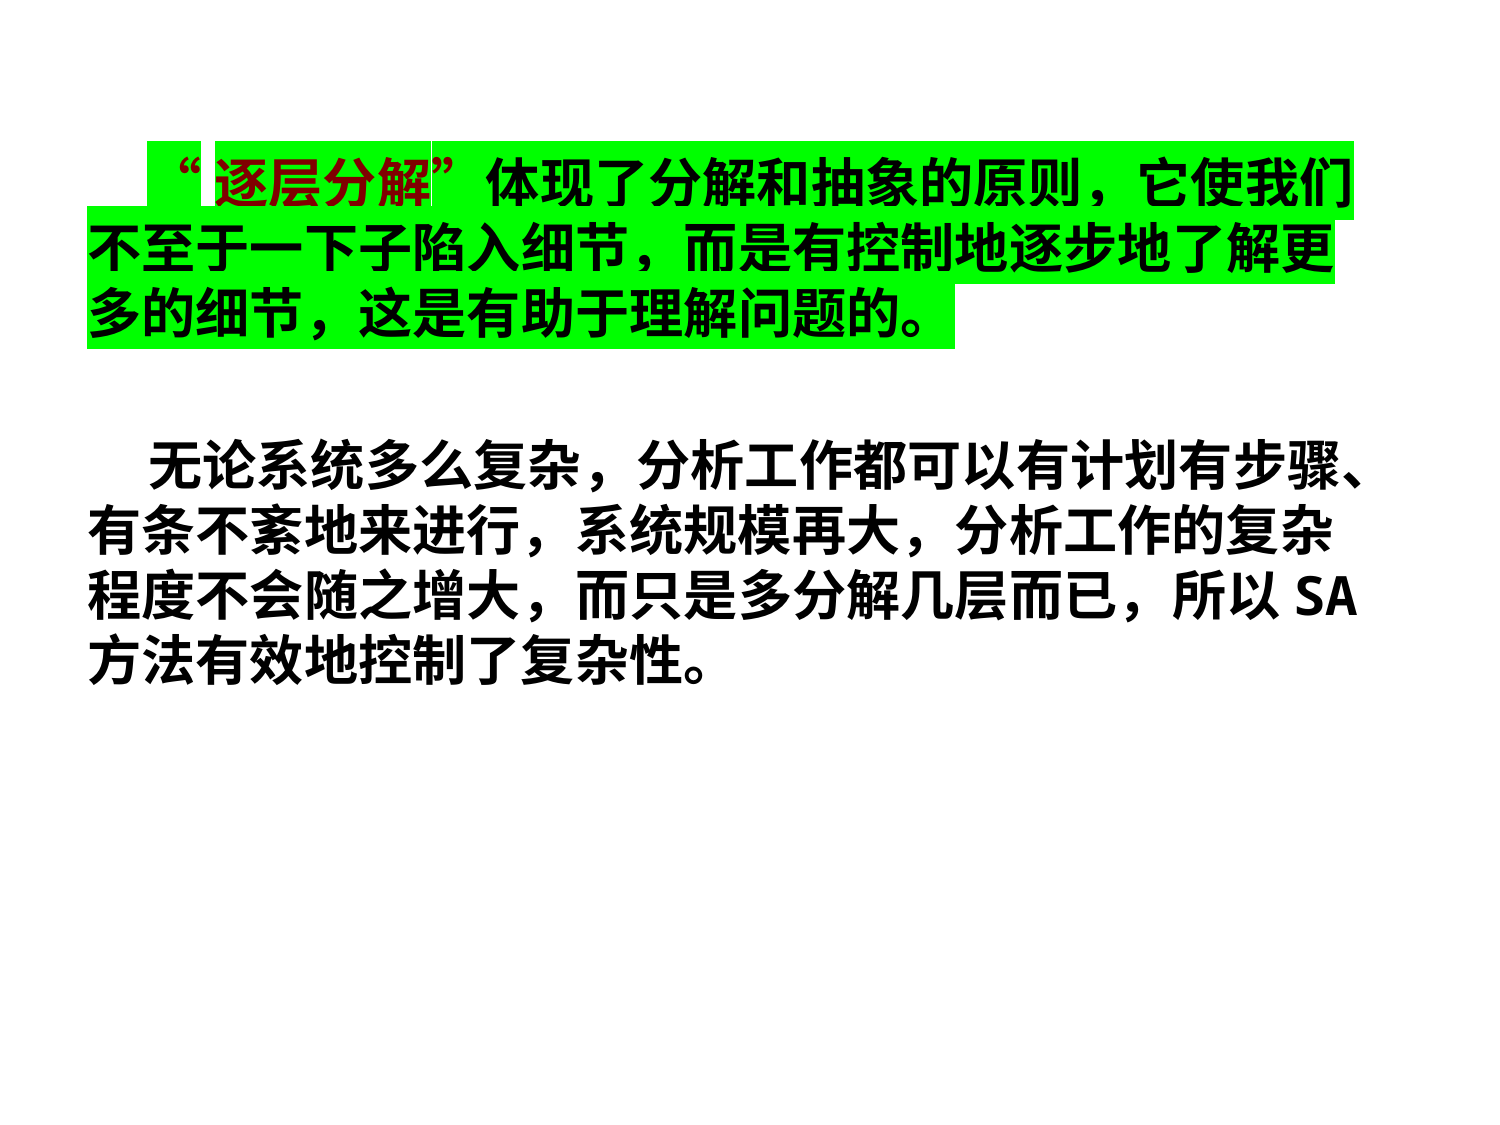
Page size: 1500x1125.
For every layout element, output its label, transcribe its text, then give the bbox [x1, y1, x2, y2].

subtitle “逐层分解”体现了分解和抽象的原则，它使我们不至于一下子陷入细节，而是有控制地逐步地了解更多的细节，这是有助于理解问题的。 无论系统多么复杂，分析工作都可以有计划有步骤、有条不紊地来进行，系统规模再大，分析工作的复杂程度不会随之增大，而只是多分解几层而已，所以SA方法有效地控制了复杂性。 [24, 142, 1400, 1047]
